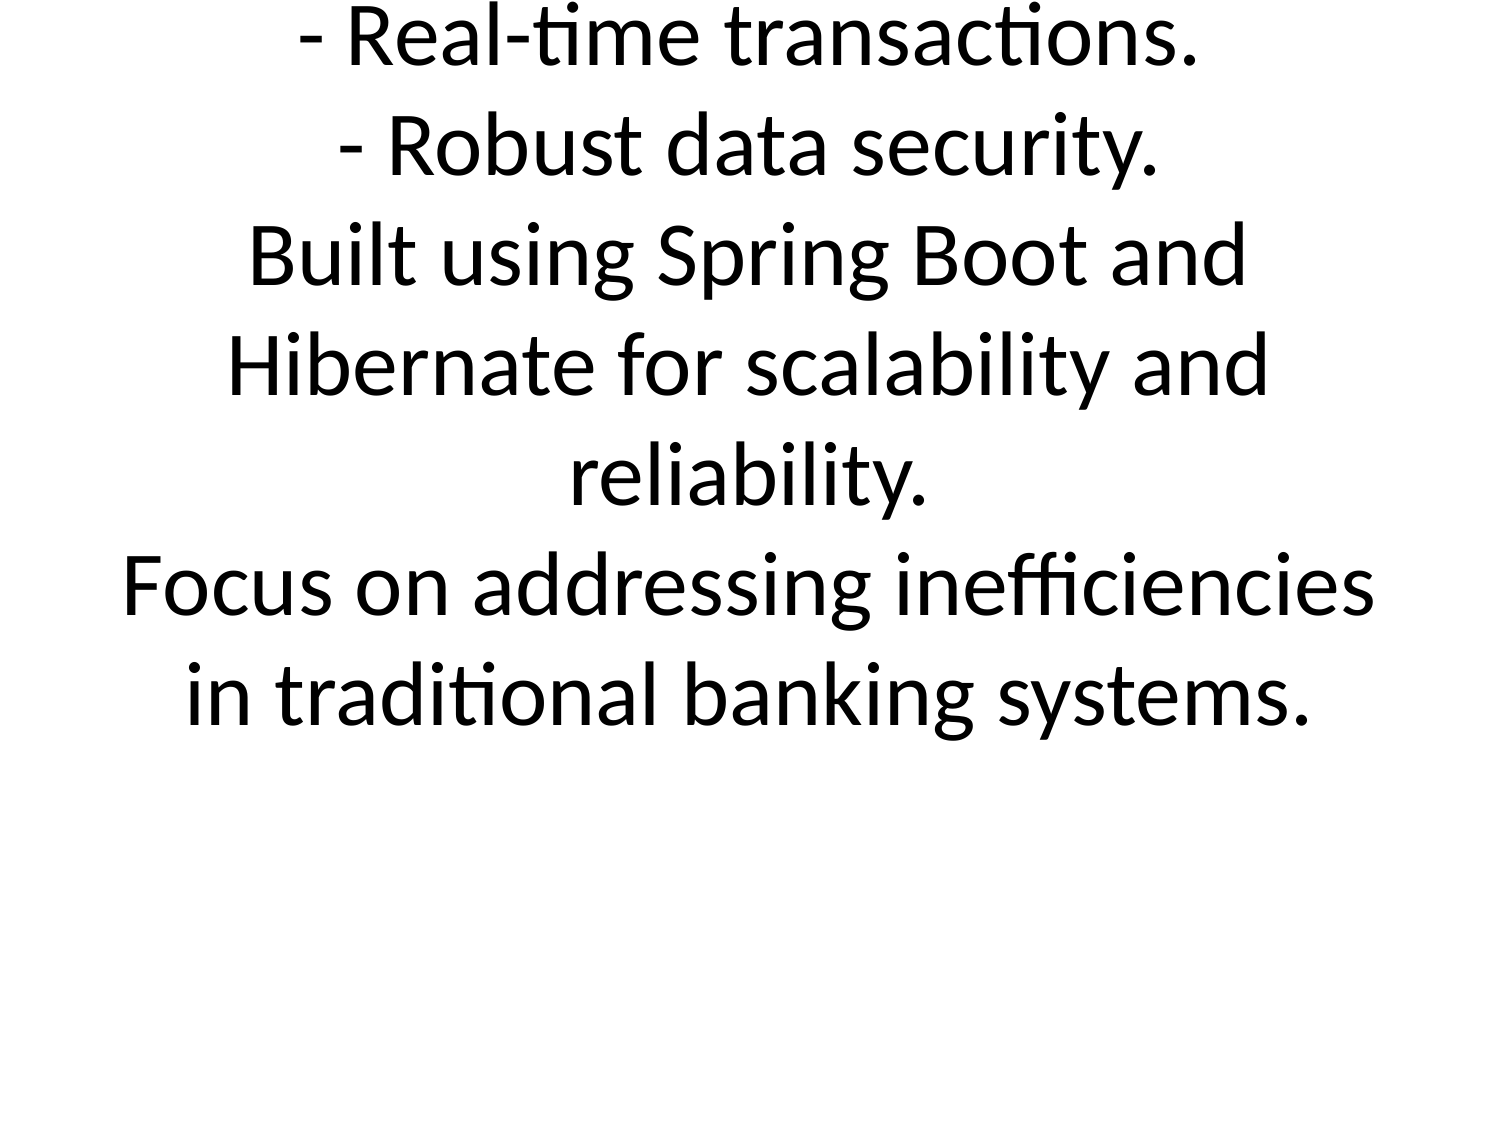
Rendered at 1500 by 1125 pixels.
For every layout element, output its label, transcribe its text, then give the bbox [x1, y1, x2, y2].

title Comprehensive software for automating core banking operations. - Customer account management. - Real-time transactions. - Robust data security. Built using Spring Boot and Hibernate for scalability and reliability. Focus on addressing inefficiencies in traditional banking systems. [75, 45, 1425, 233]
